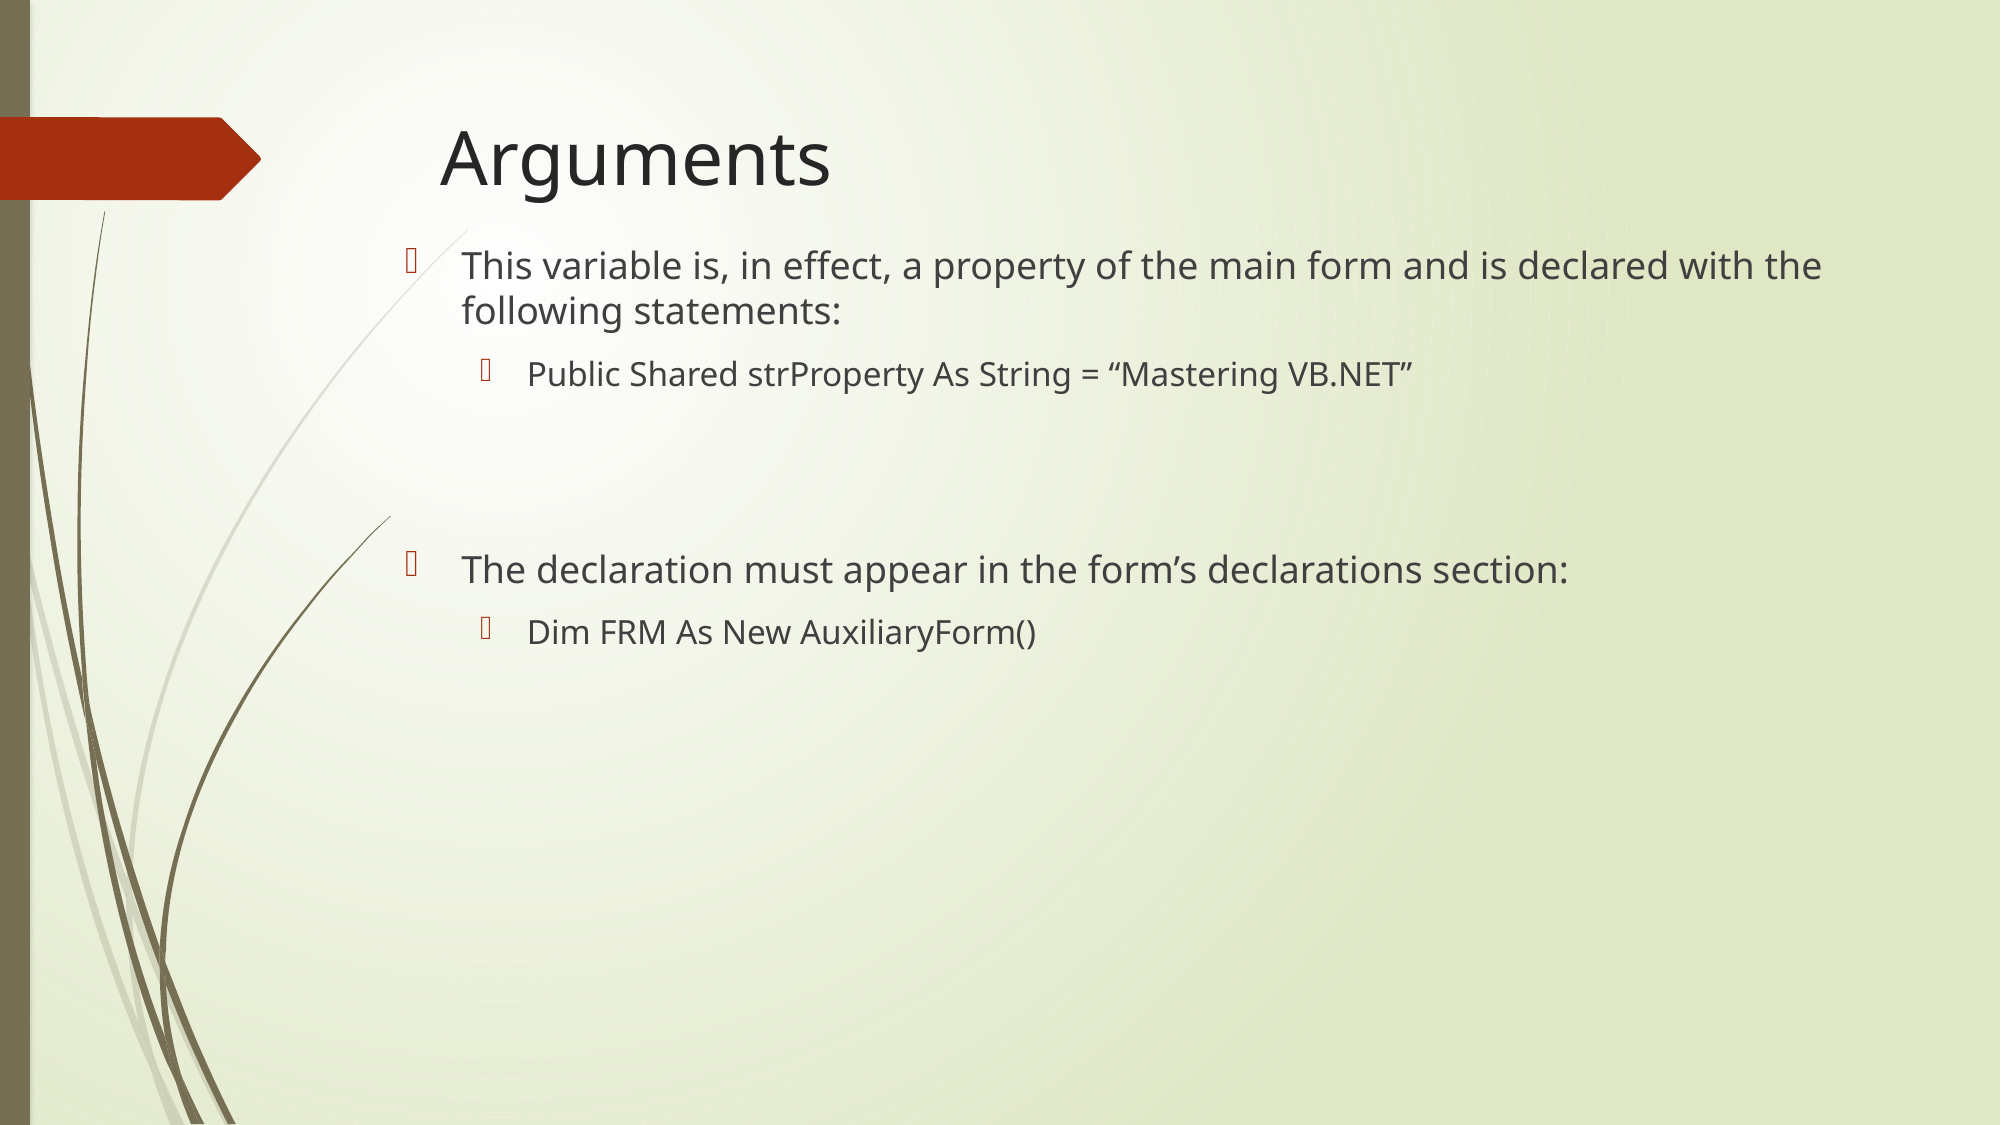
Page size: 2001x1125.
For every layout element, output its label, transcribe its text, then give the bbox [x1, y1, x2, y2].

title Arguments [425, 102, 1888, 313]
list This variable is, in effect, a property of the main form and is declared with the following statements: Public Shared strProperty As String = “Mastering VB.NET” The declaration must appear in the form’s declarations section: Dim FRM As New AuxiliaryForm() [389, 234, 1853, 1015]
